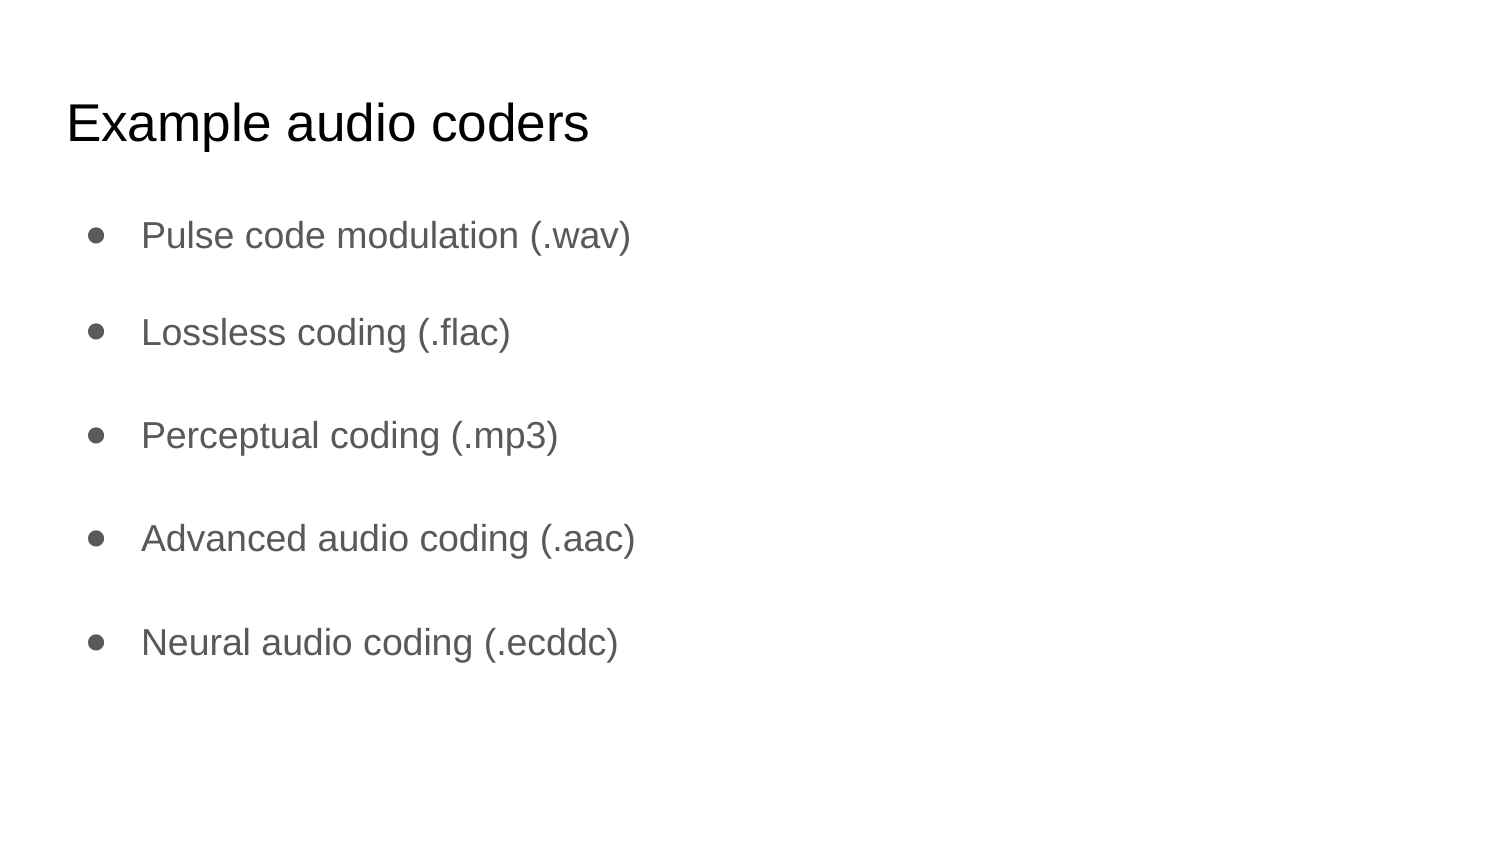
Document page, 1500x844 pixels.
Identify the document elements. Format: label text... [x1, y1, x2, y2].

list Pulse code modulation (.wav) Lossless coding (.flac) Perceptual coding (.mp3) Advanced audio coding (.aac) Neural audio coding (.ecddc) [51, 189, 1449, 750]
title Example audio coders [51, 72, 1449, 167]
